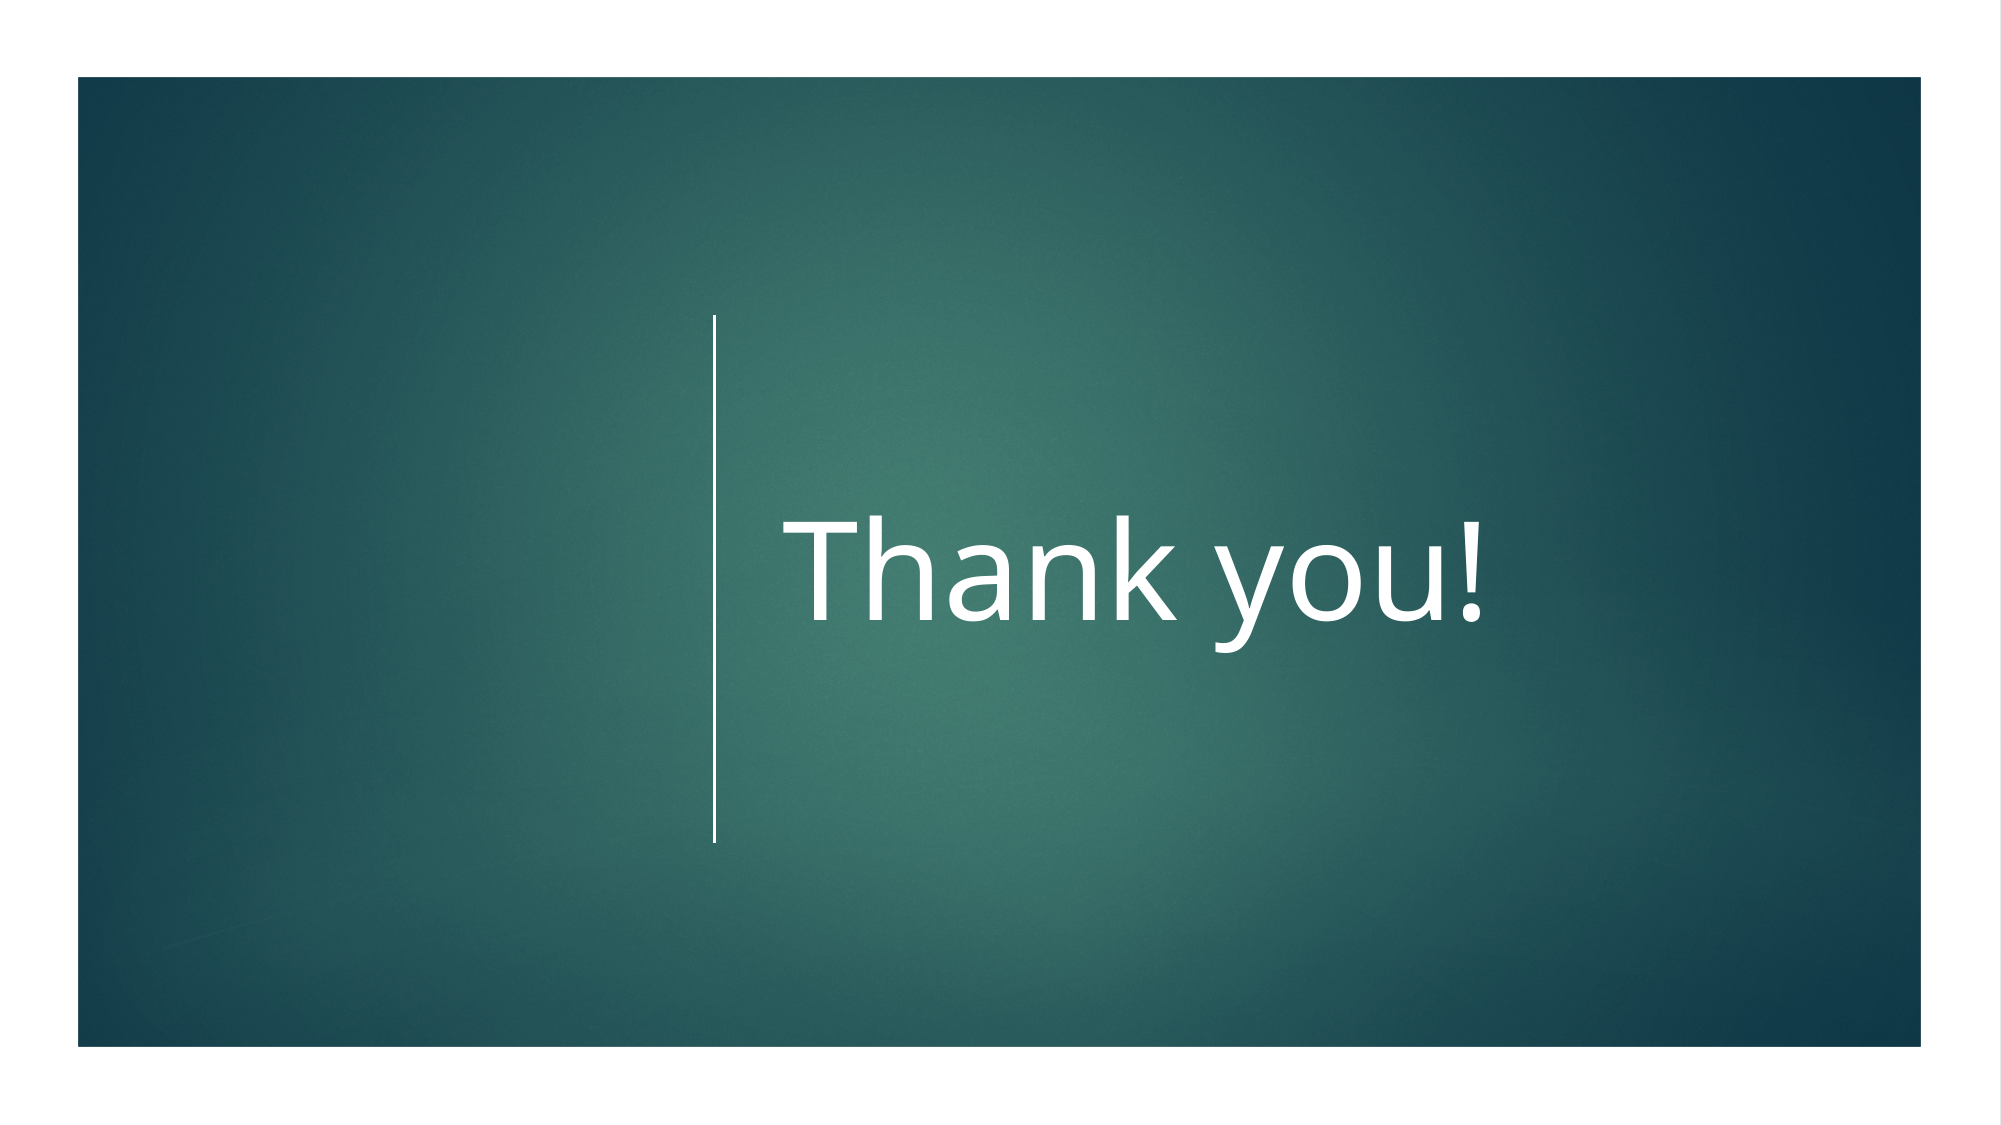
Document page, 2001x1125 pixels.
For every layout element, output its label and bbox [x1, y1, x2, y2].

text_box [0, 0, 2000, 1125]
